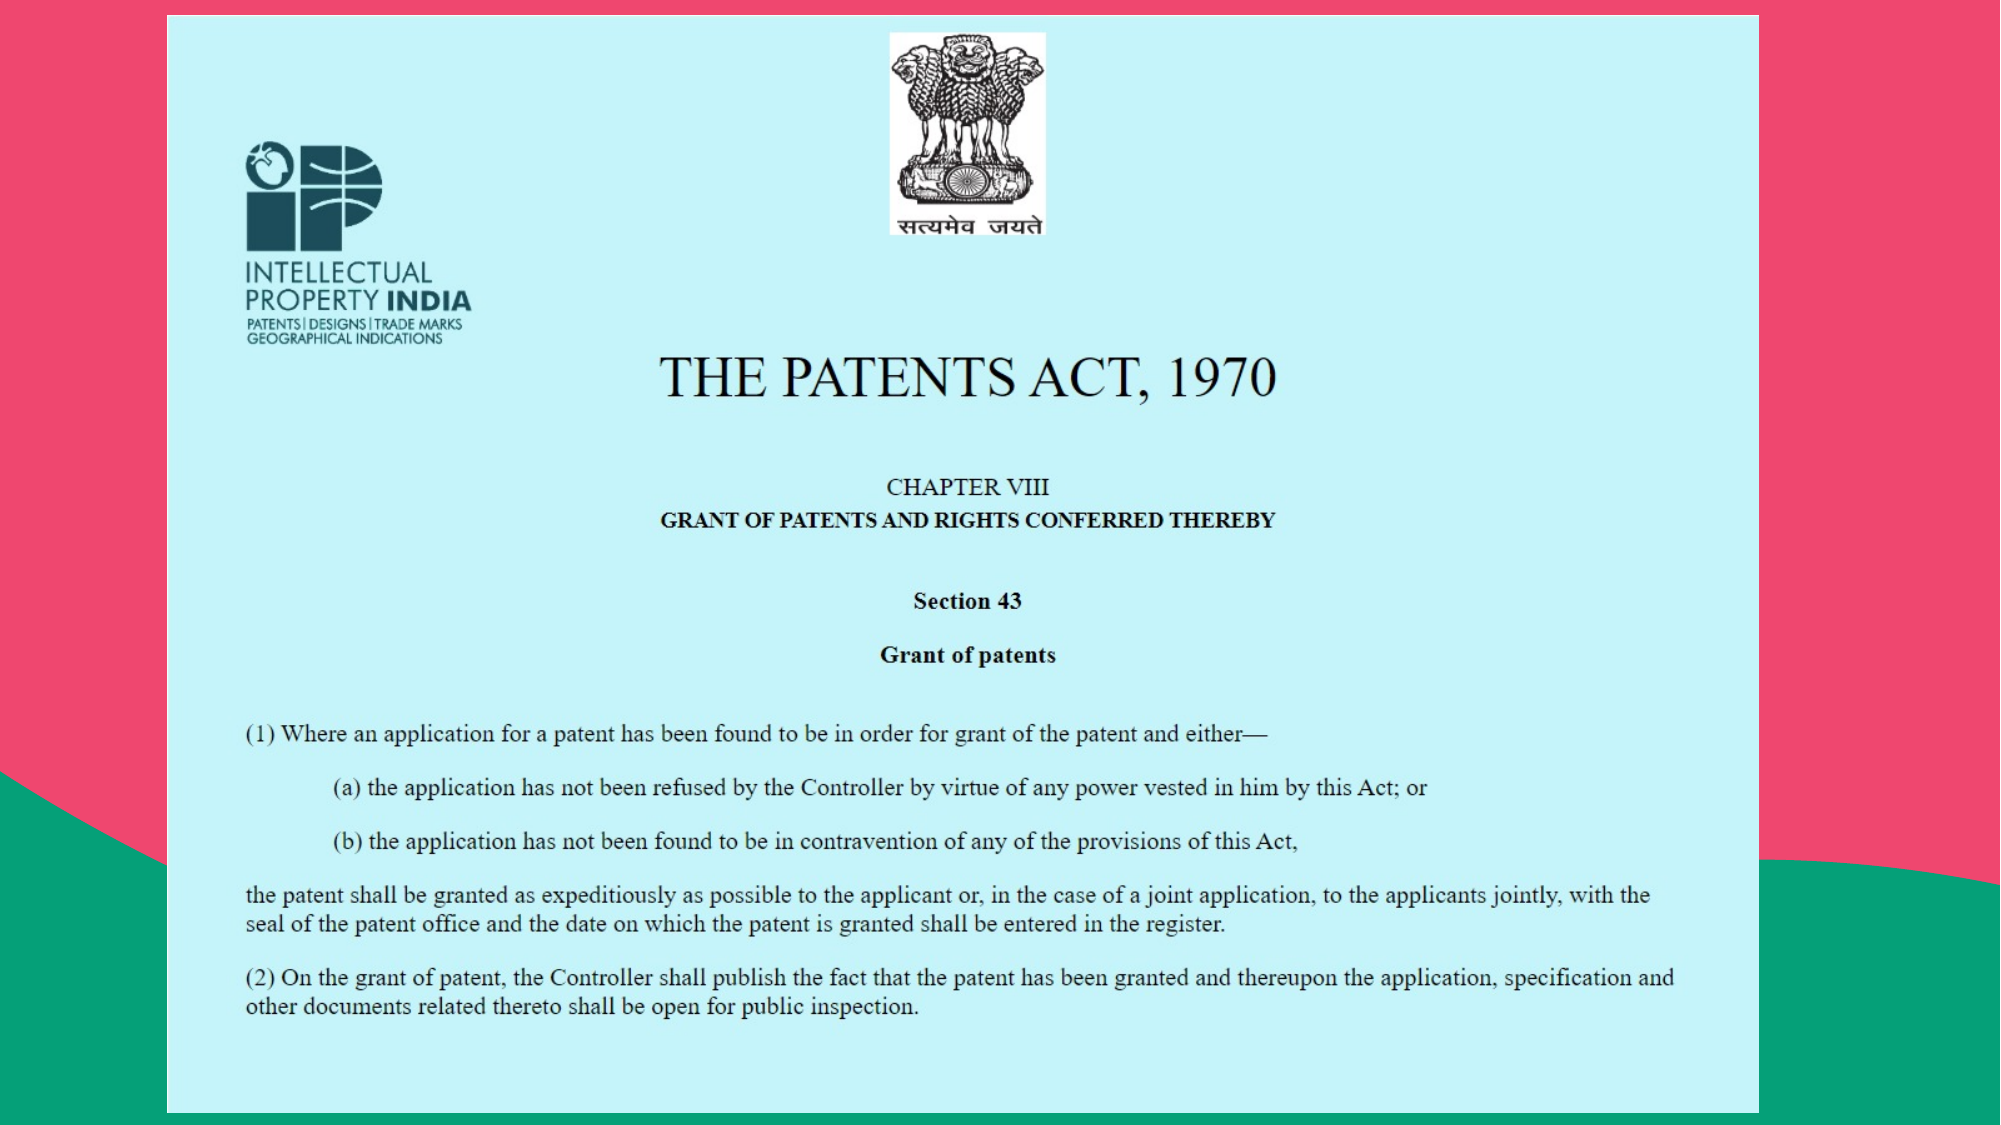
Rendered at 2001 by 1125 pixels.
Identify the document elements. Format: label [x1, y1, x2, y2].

text_box [0, 771, 2000, 1125]
picture [167, 15, 1759, 1113]
